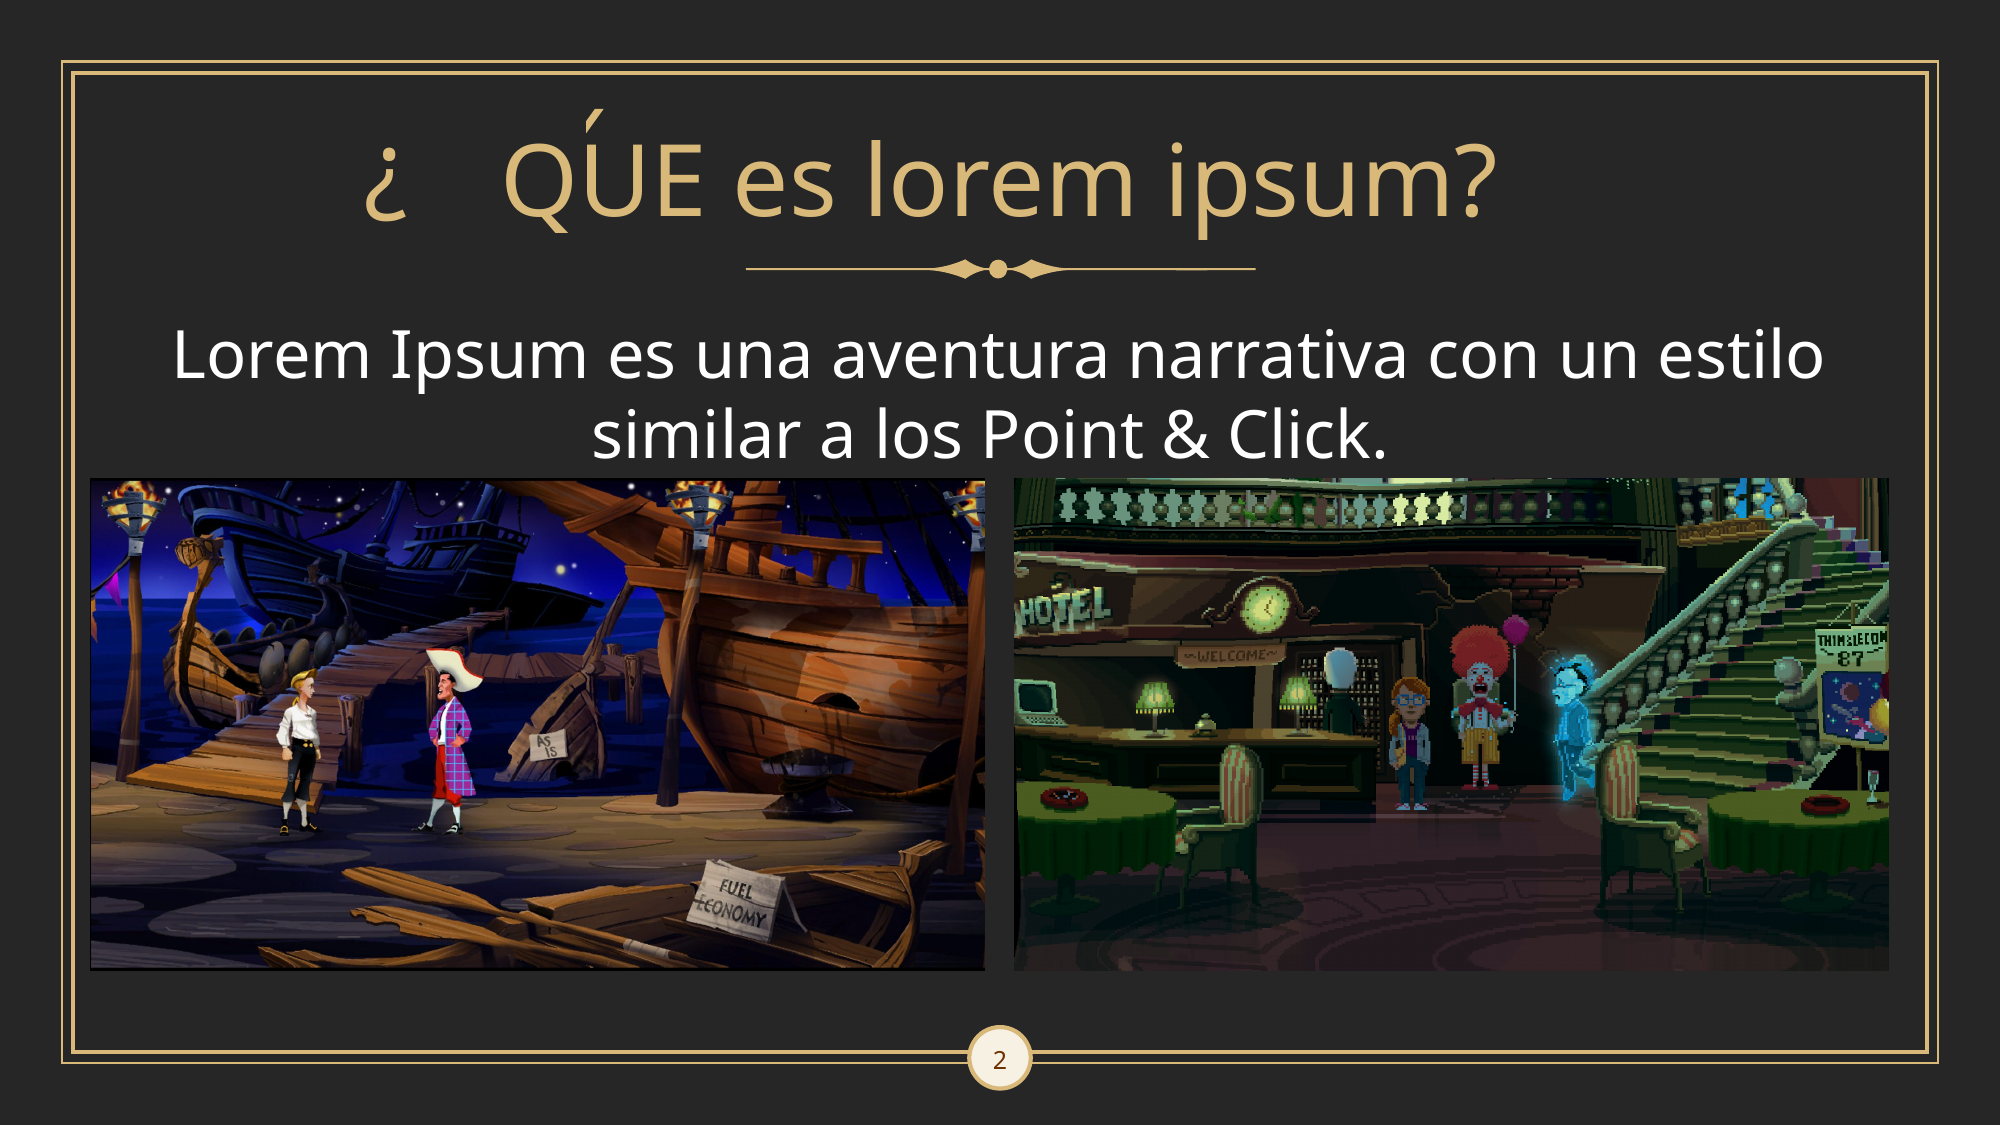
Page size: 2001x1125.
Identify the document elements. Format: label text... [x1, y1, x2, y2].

picture [89, 478, 985, 971]
text_box QUE es lorem ipsum? [137, 110, 1863, 259]
text_box ? [339, 122, 423, 257]
slide_number 2 [954, 1029, 1045, 1089]
text_box Lorem Ipsum es una aventura narrativa con un estilo similar a los Point & Click. [137, 304, 1863, 480]
text_box [586, 108, 604, 134]
picture [1014, 478, 1889, 971]
